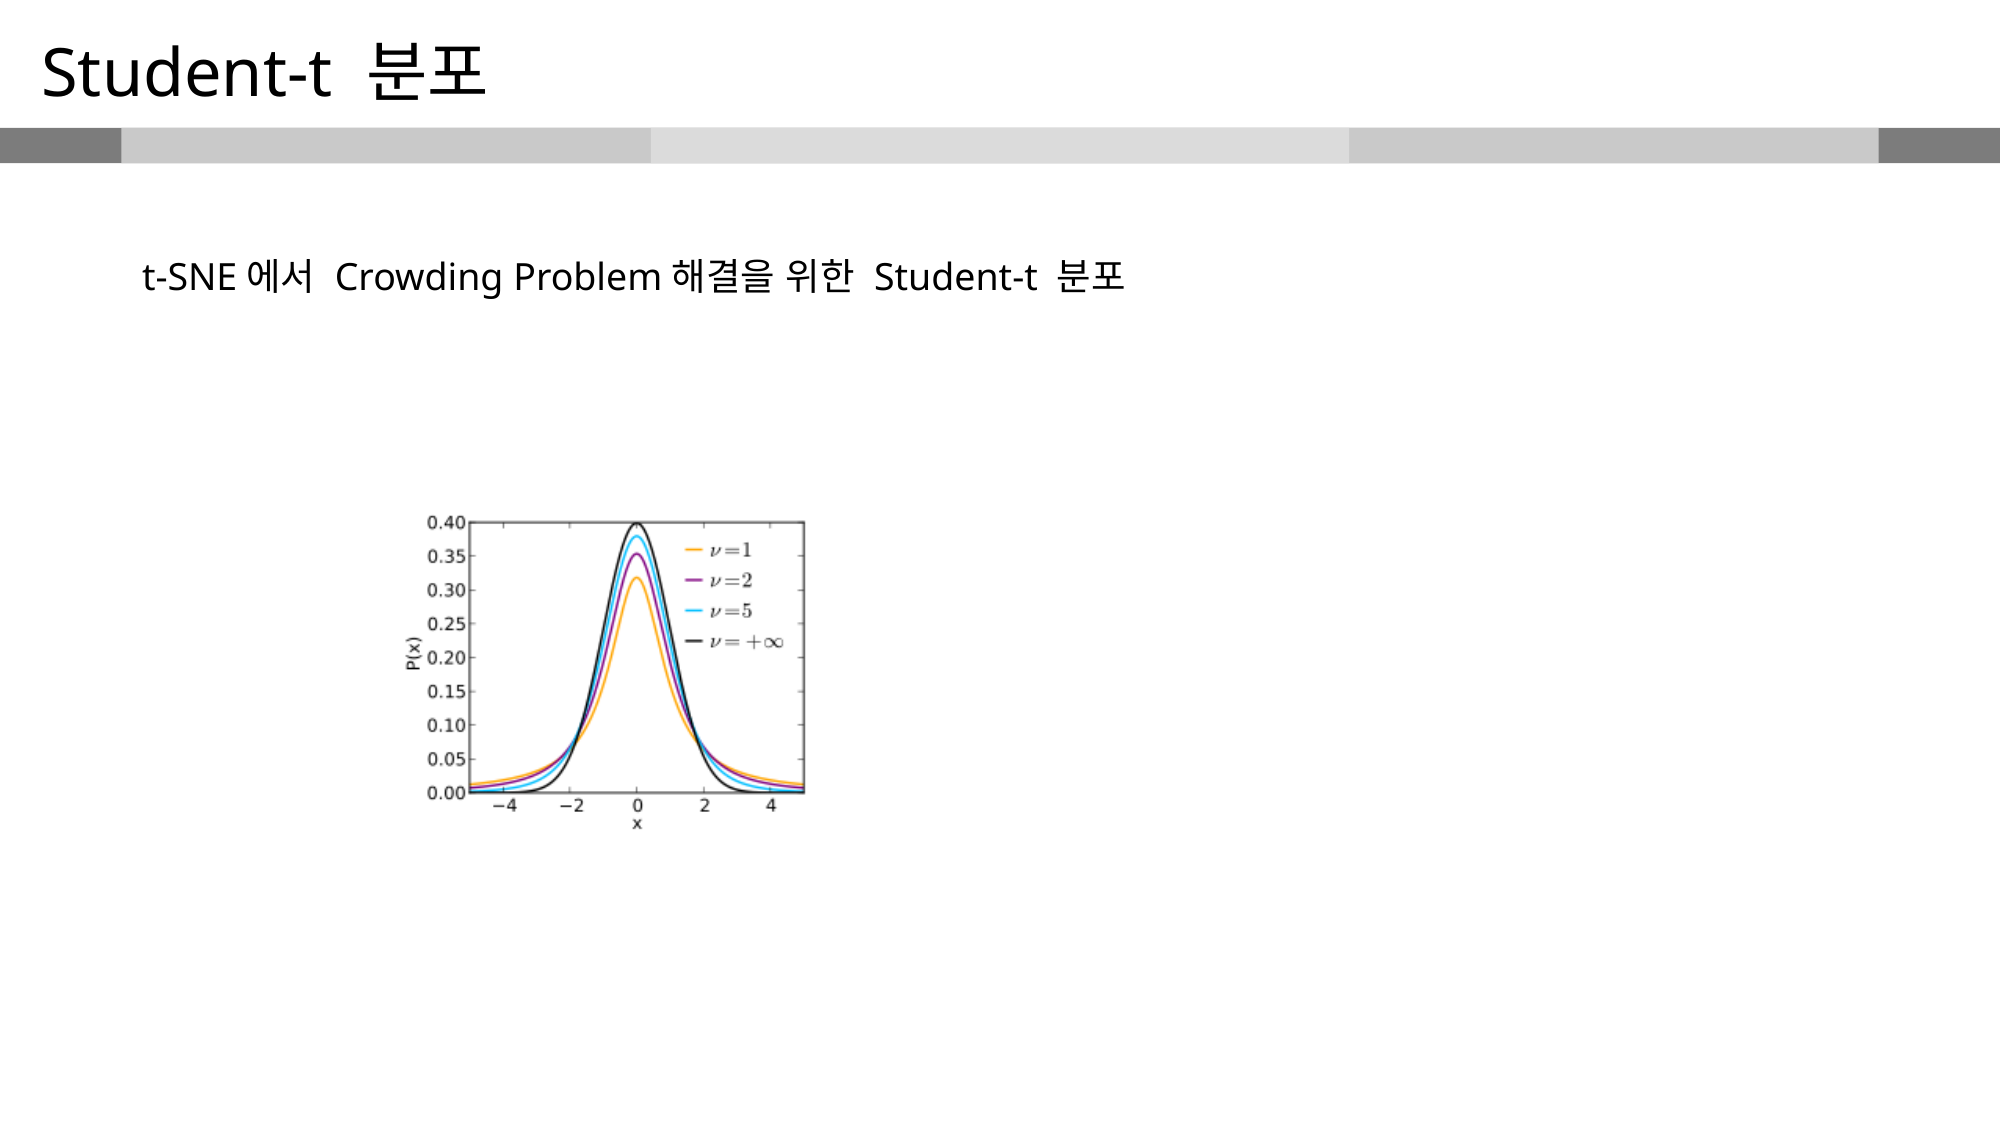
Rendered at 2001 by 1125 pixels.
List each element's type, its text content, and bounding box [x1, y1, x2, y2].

text_box t-SNE에서 Crowding Problem해결을 위한 Student-t 분포 [127, 223, 1873, 306]
text_box Student-t 분포 [26, 22, 919, 117]
picture [398, 499, 821, 837]
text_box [0, 127, 2000, 164]
